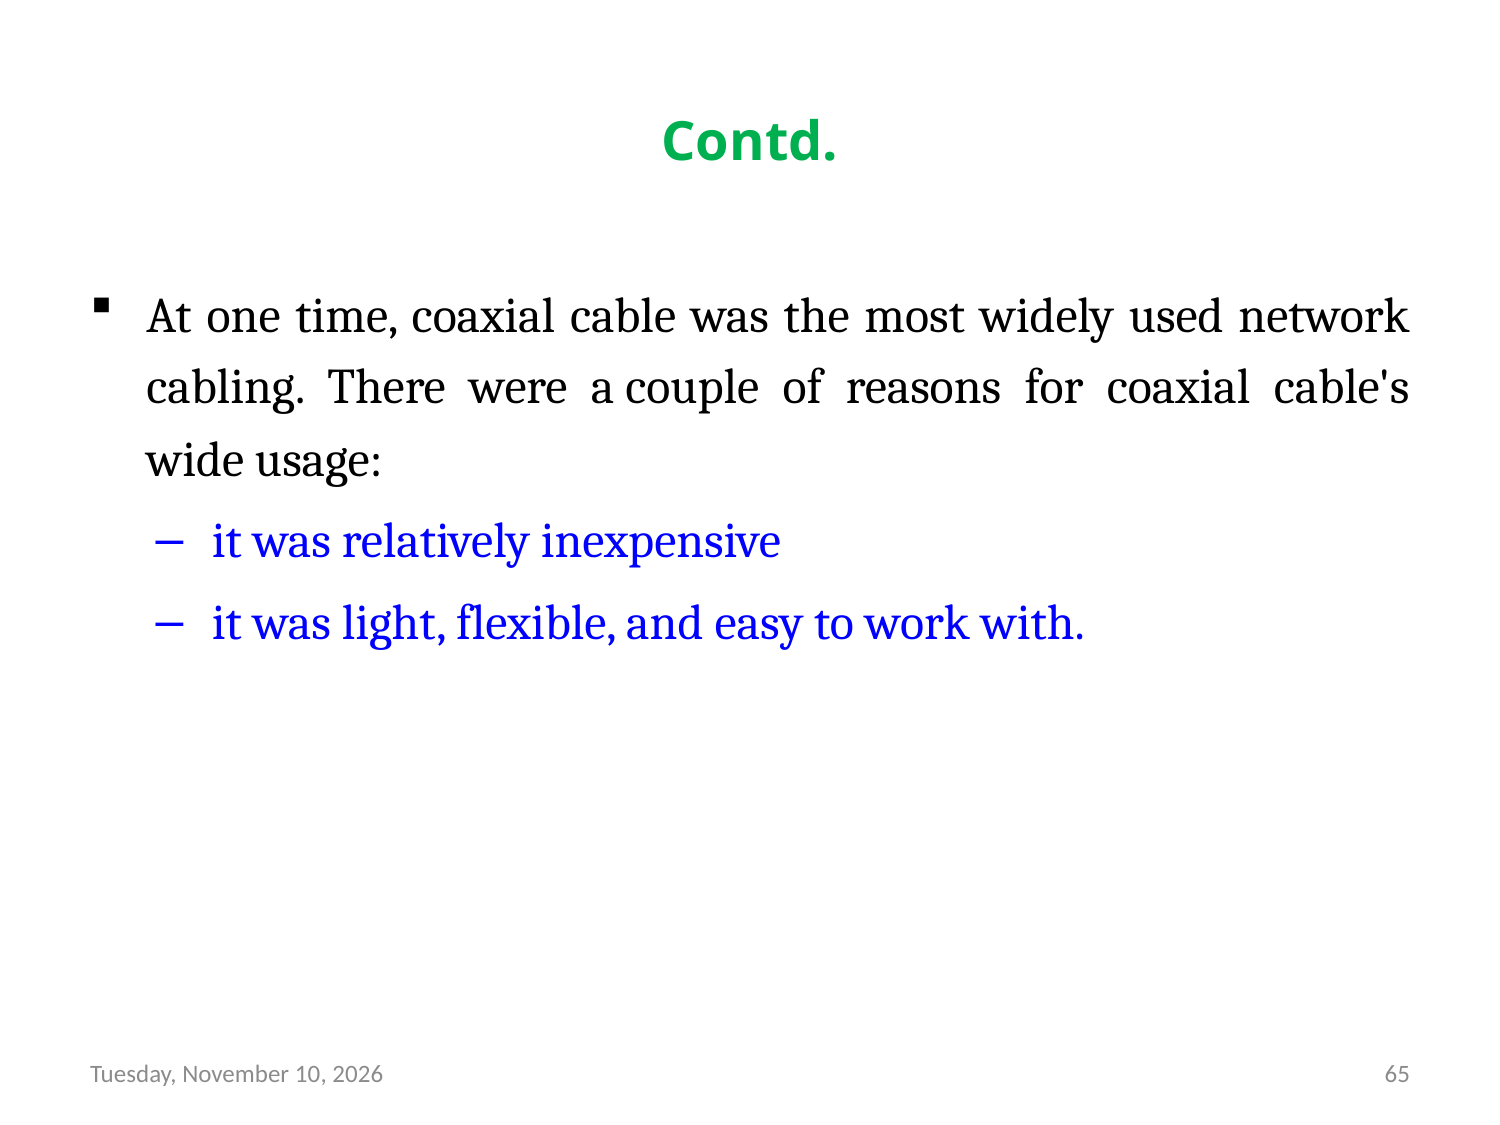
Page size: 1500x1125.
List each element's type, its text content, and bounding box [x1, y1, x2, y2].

list At one time, coaxial cable was the most widely used network cabling. There were a couple of reasons for coaxial cable's wide usage: it was relatively inexpensive it was light, flexible, and easy to work with. [75, 262, 1425, 1005]
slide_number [75, 1042, 425, 1103]
title Contd. [75, 45, 1425, 233]
slide_number 65 [1074, 1042, 1425, 1103]
